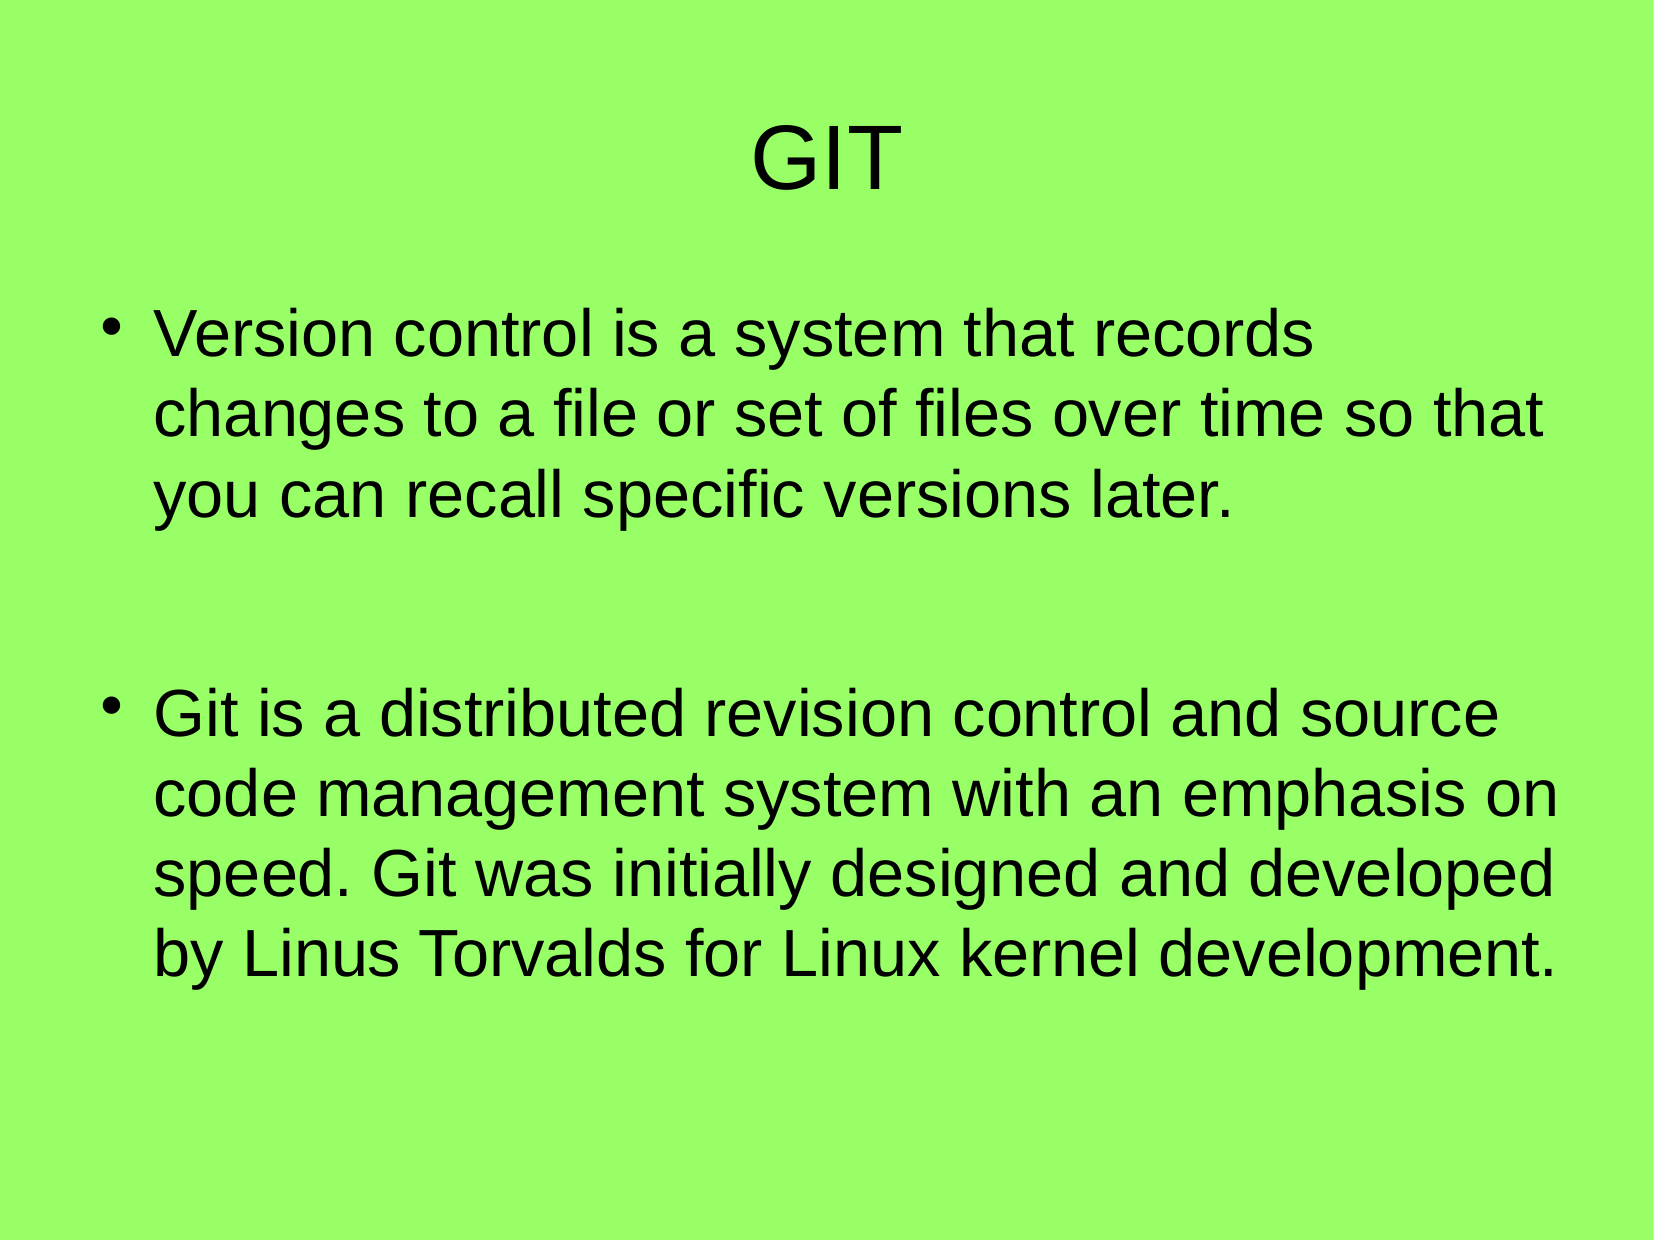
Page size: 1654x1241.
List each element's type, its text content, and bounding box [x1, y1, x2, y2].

text_box GIT [82, 49, 1571, 257]
text_box Version control is a system that records changes to a file or set of files over time so that you can recall specific versions later. Git is a distributed revision control and source code management system with an emphasis on speed. Git was initially designed and developed by Linus Torvalds for Linux kernel development. [82, 290, 1571, 1010]
